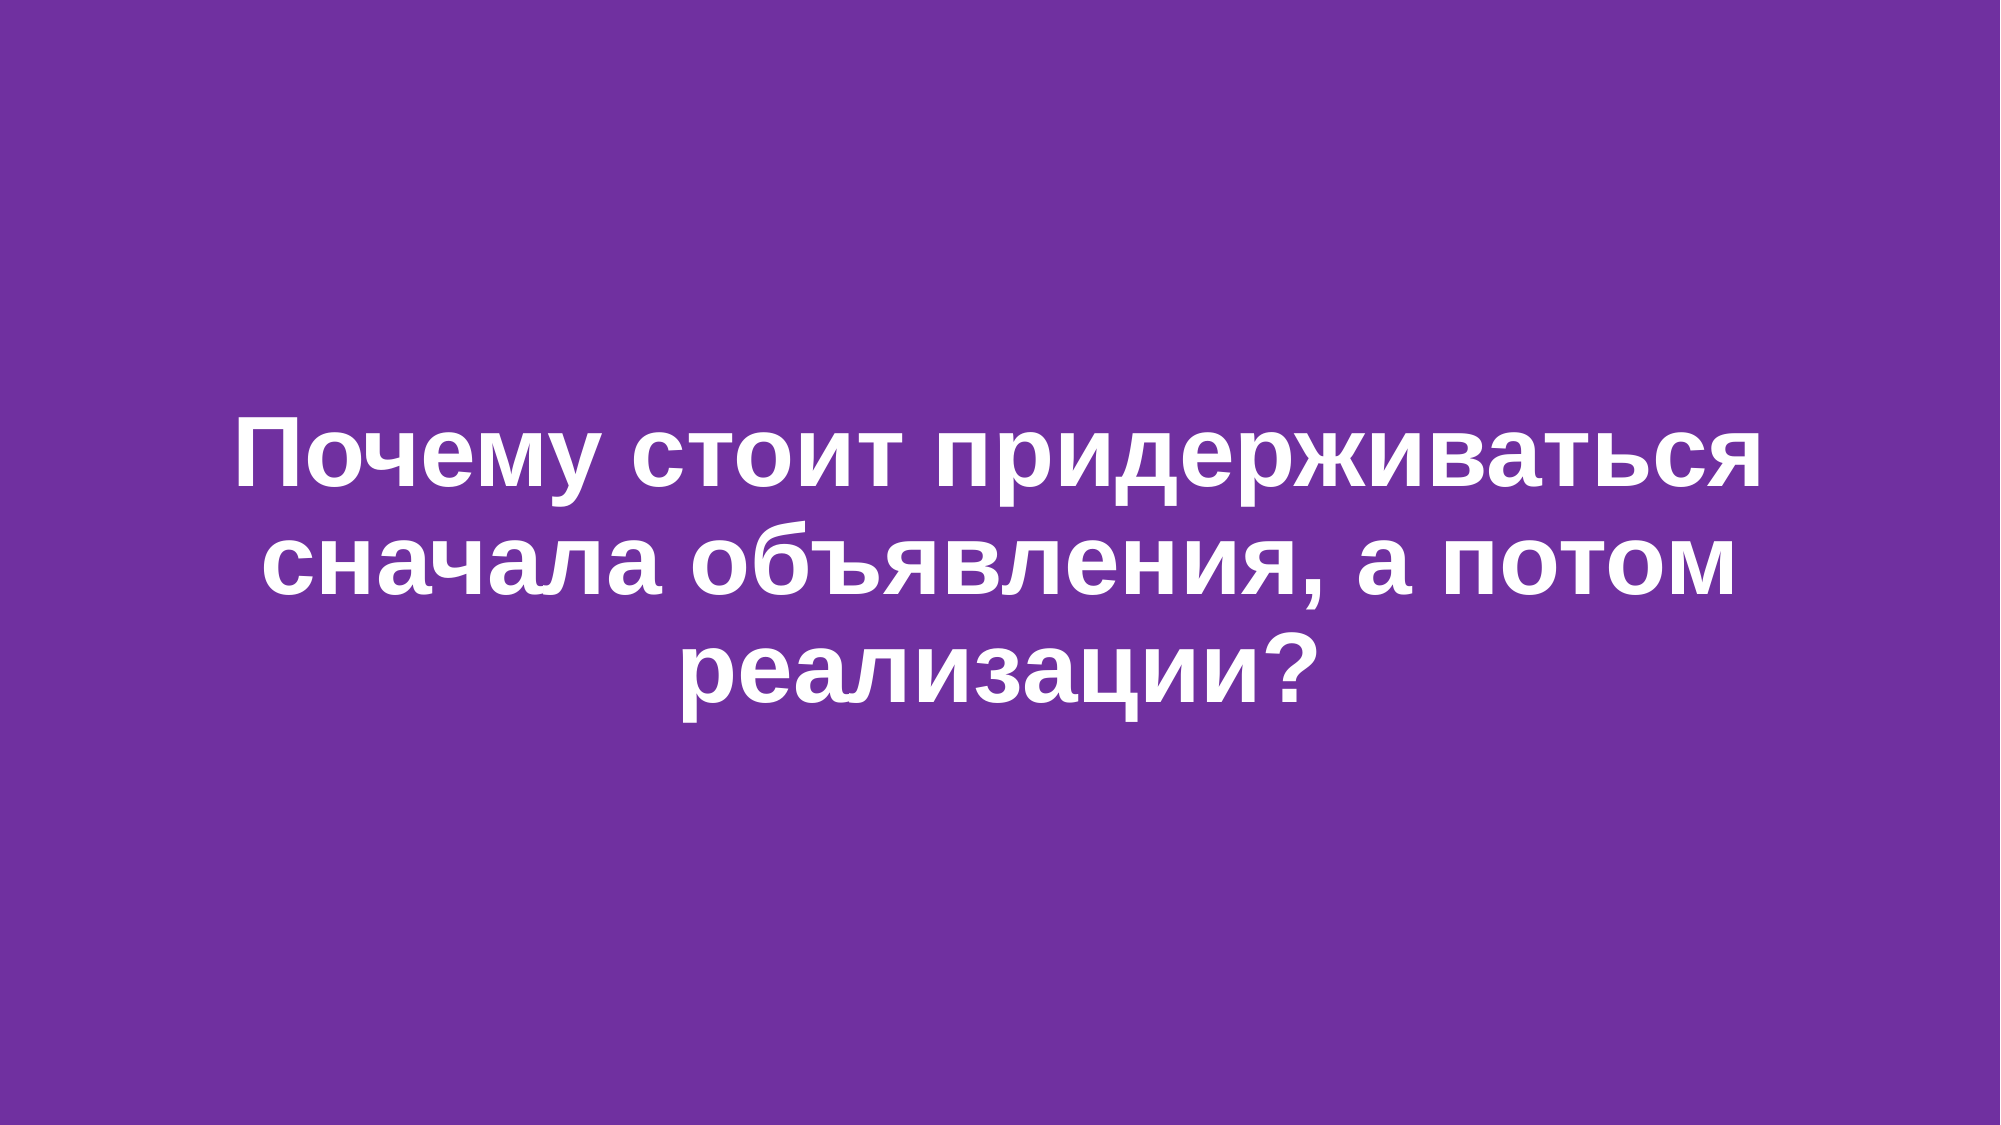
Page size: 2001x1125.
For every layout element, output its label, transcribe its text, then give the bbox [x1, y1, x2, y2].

title Почему стоит придерживаться сначала объявления, а потом реализации? [188, 389, 1812, 736]
